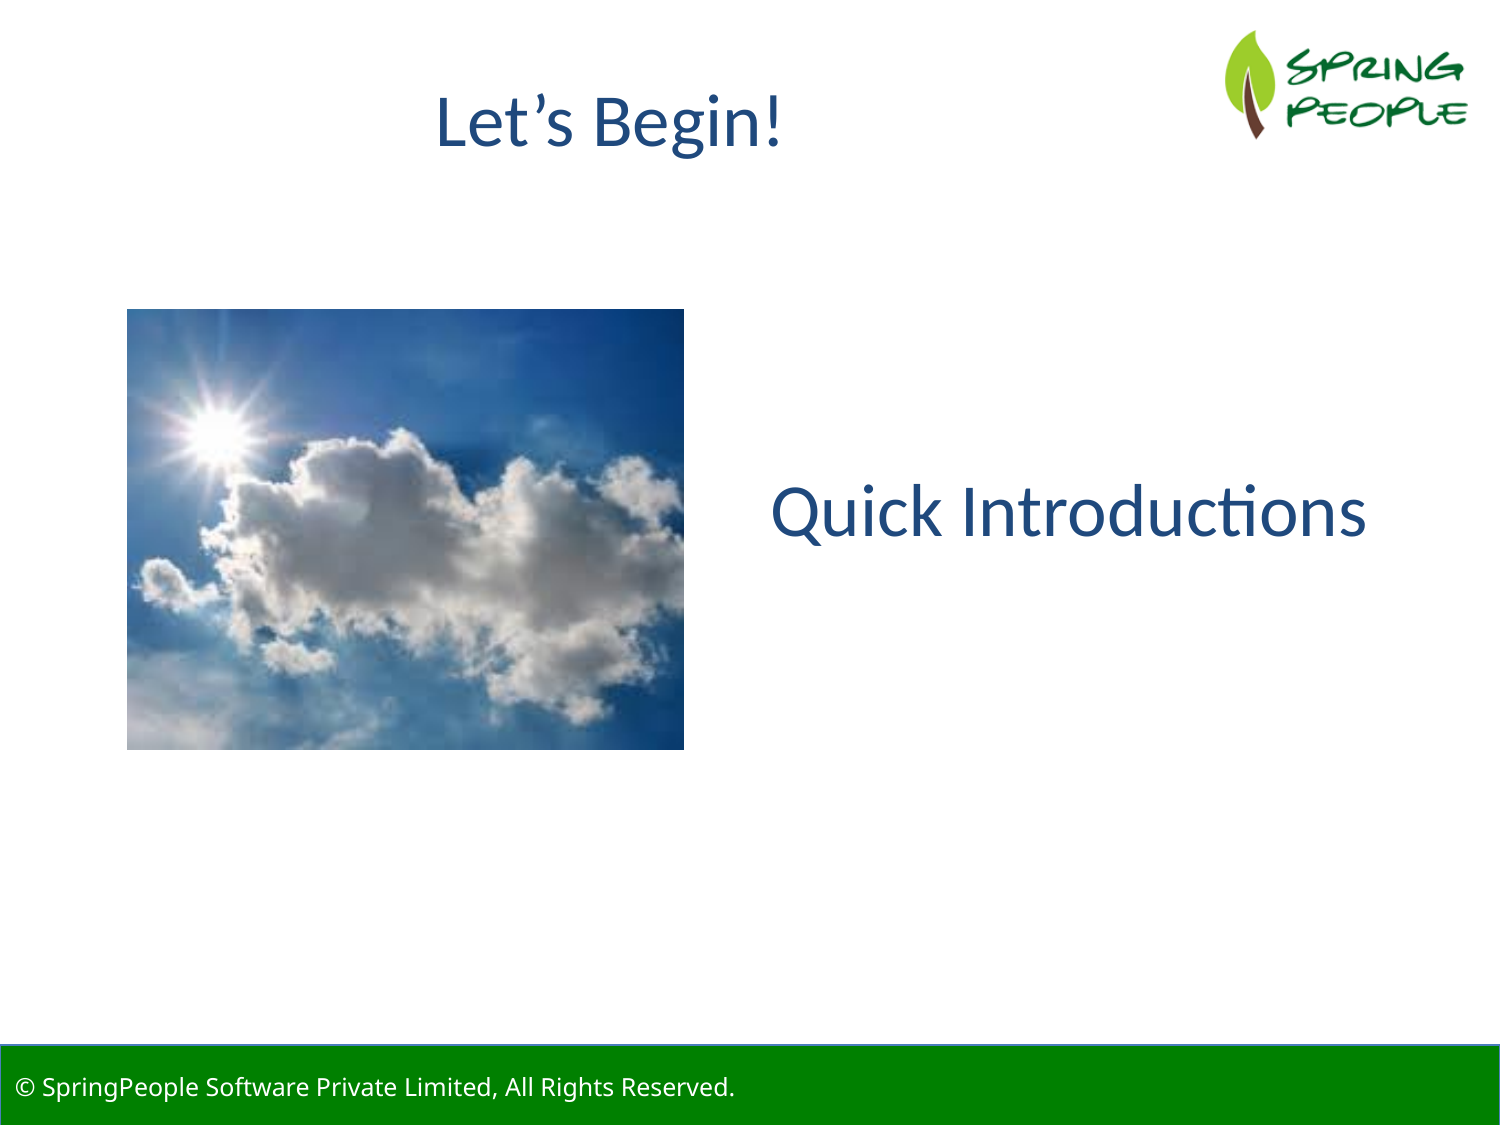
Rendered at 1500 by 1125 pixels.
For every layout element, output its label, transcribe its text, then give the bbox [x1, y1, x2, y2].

text_box Let’s Begin! [29, 63, 1194, 169]
text_box Quick Introductions [713, 454, 1425, 560]
picture [1216, 30, 1468, 140]
picture [127, 308, 684, 751]
